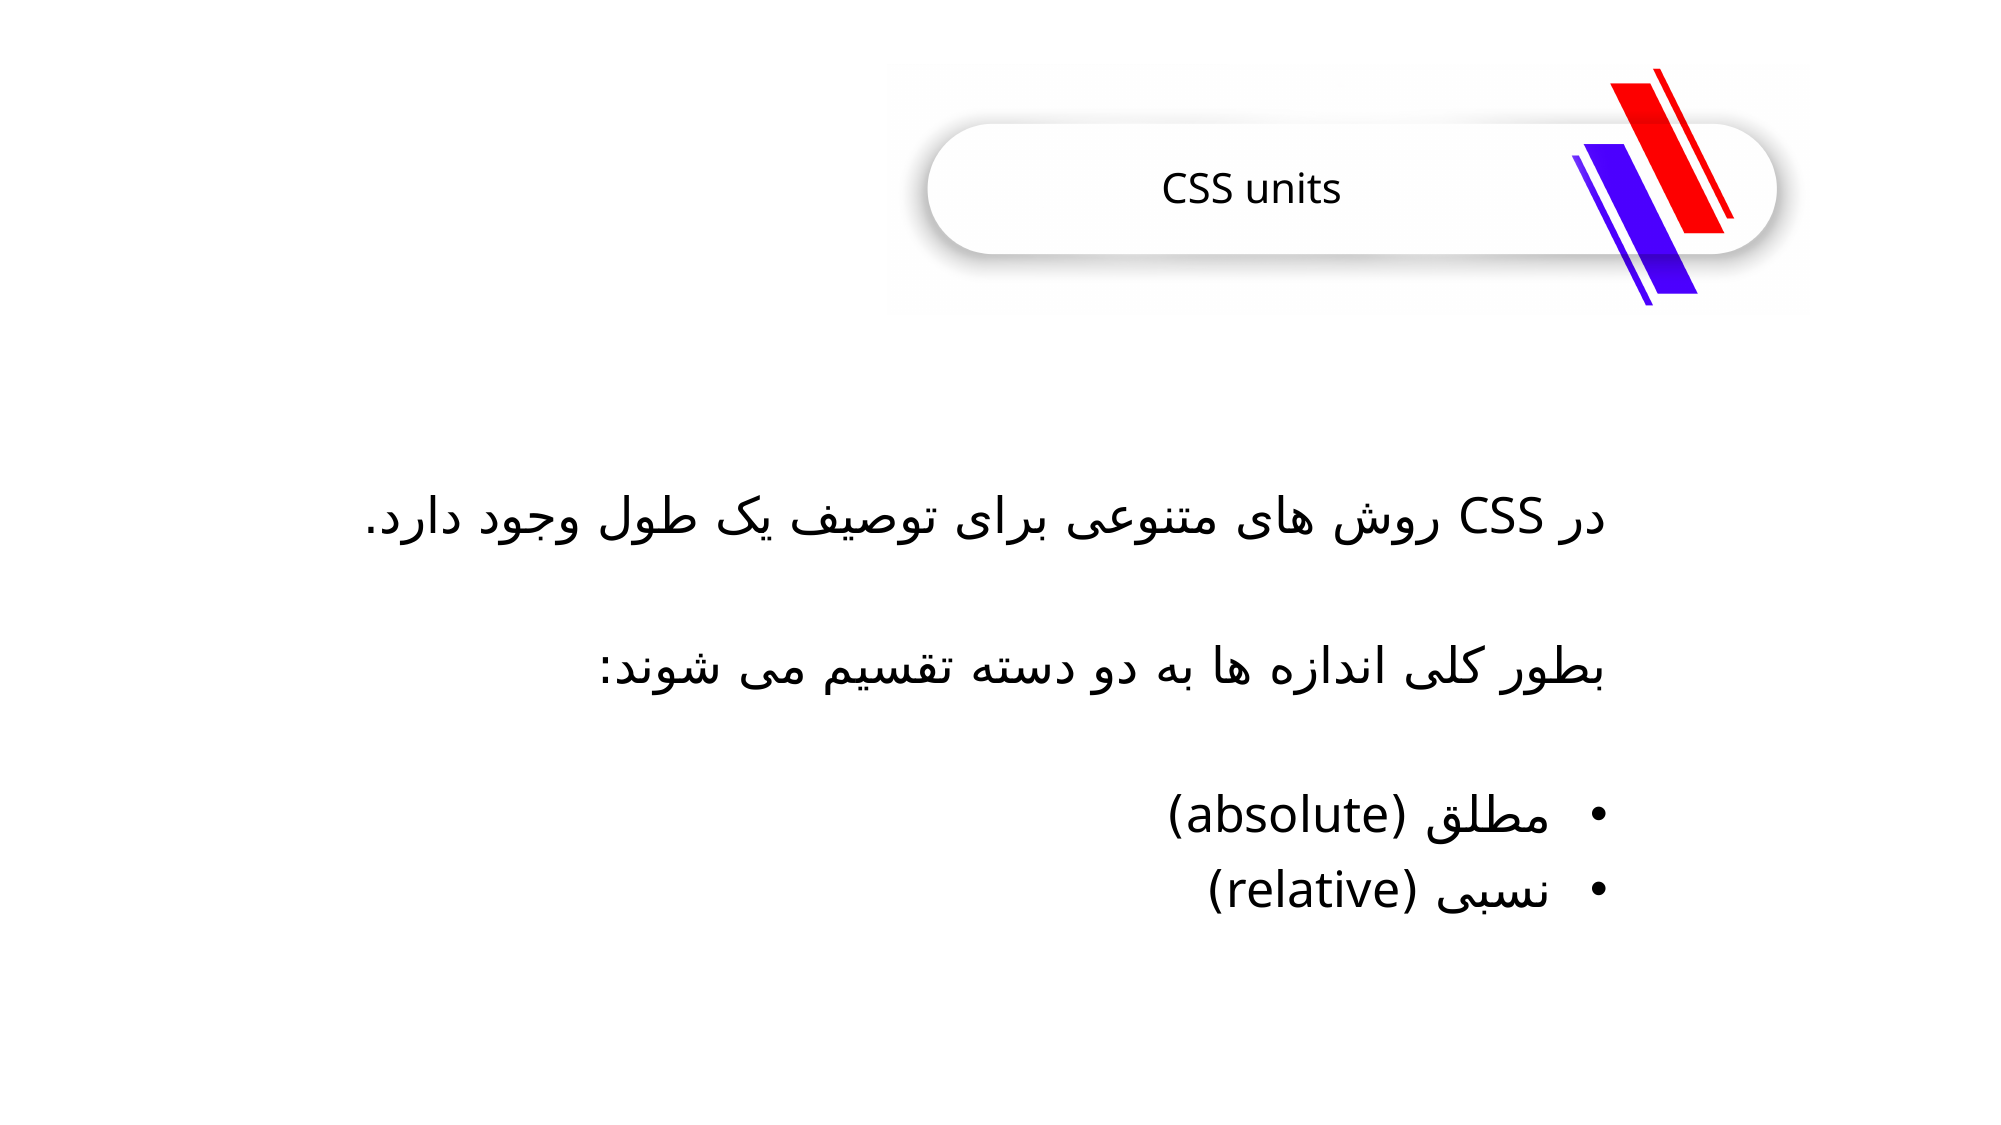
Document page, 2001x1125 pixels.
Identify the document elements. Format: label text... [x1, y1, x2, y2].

subtitle در CSS روش های متنوعی برای توصیف یک طول وجود دارد. بطور کلی اندازه ها به دو دسته تقسیم می شوند: مطلق (absolute) نسبی (relative) [231, 372, 1623, 1036]
picture [887, 64, 1810, 315]
